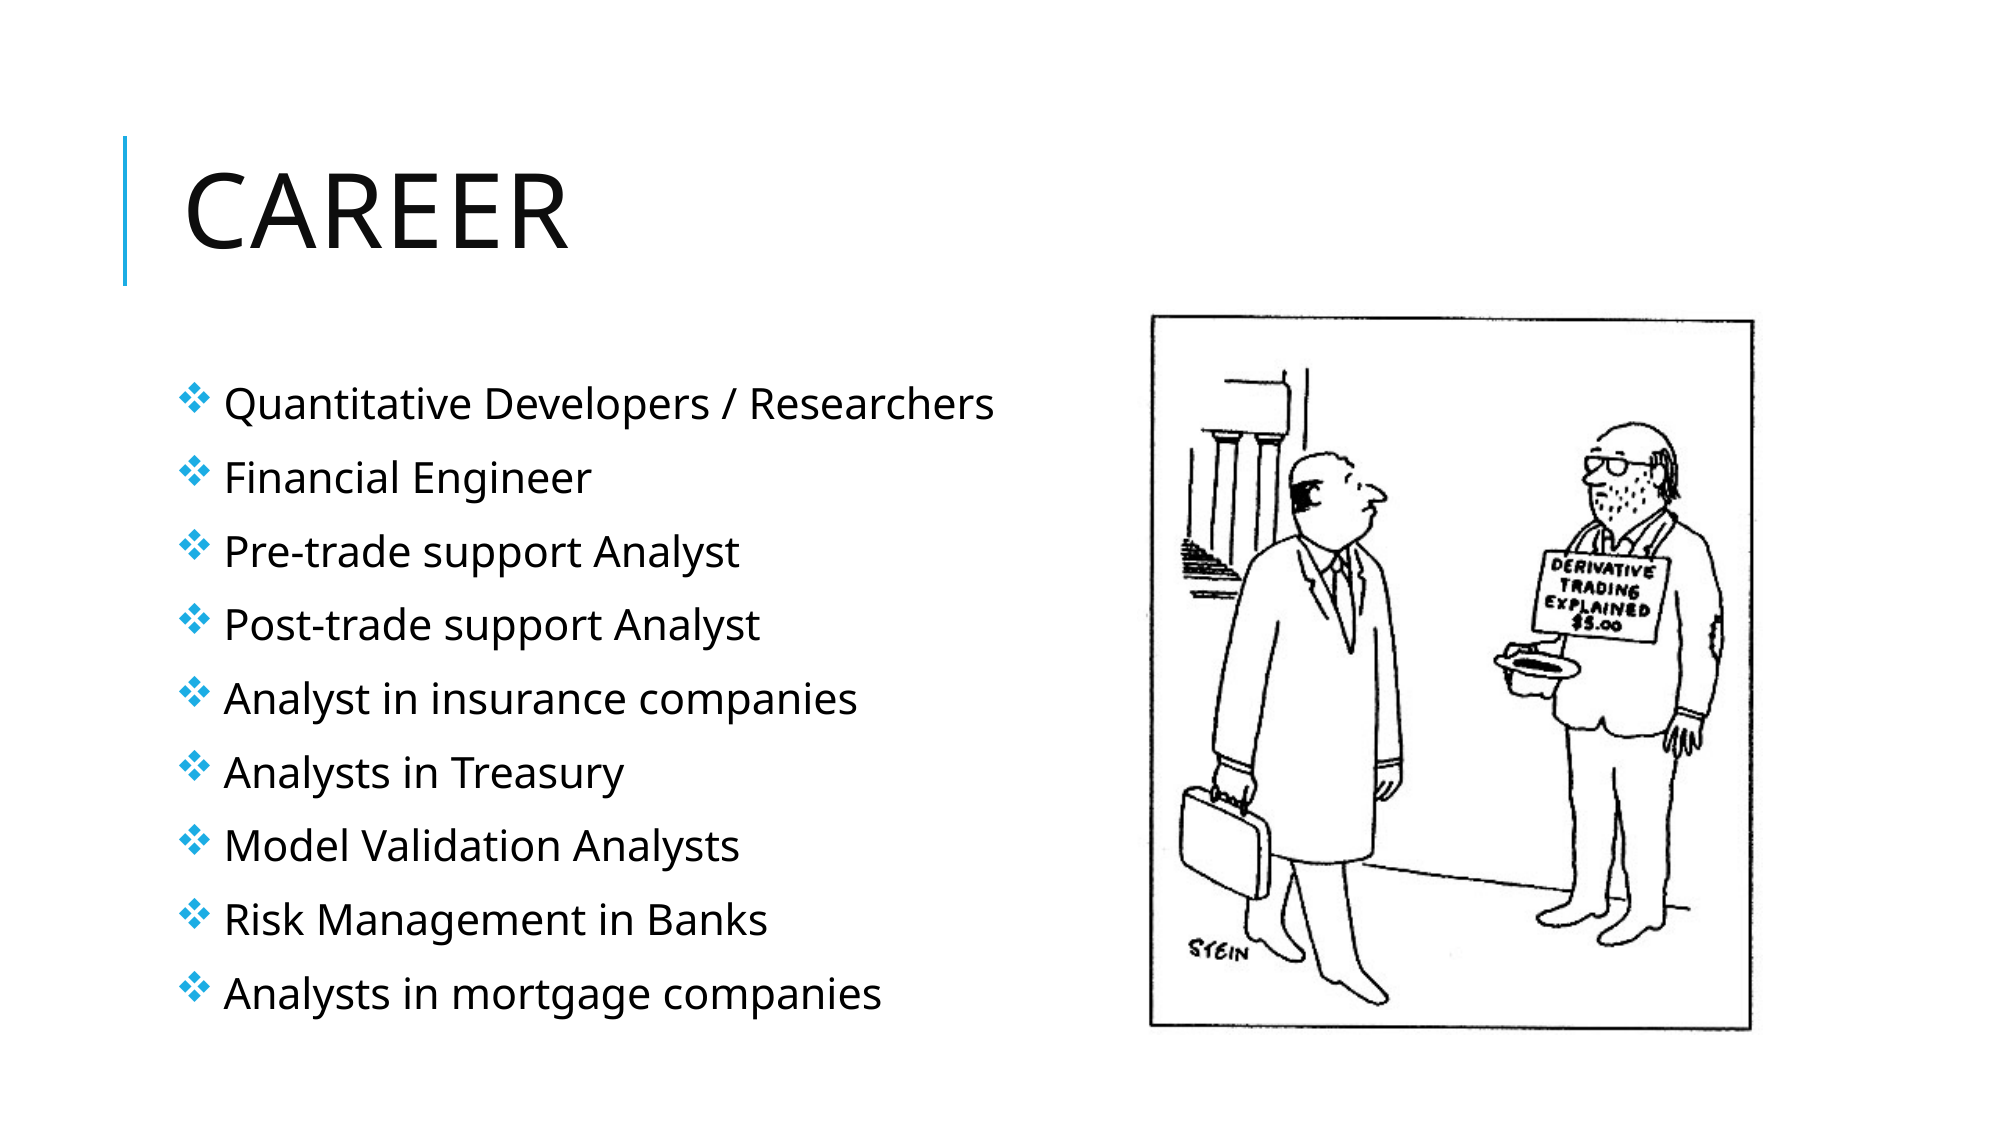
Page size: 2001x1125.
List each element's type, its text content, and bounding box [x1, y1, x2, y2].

title Career [168, 96, 1763, 342]
picture [1137, 309, 1763, 1036]
list Quantitative Developers / Researchers Financial Engineer Pre-trade support Analyst Post-trade support Analyst Analyst in insurance companies Analysts in Treasury Model Validation Analysts Risk Management in Banks Analysts in mortgage companies [168, 375, 1029, 1035]
